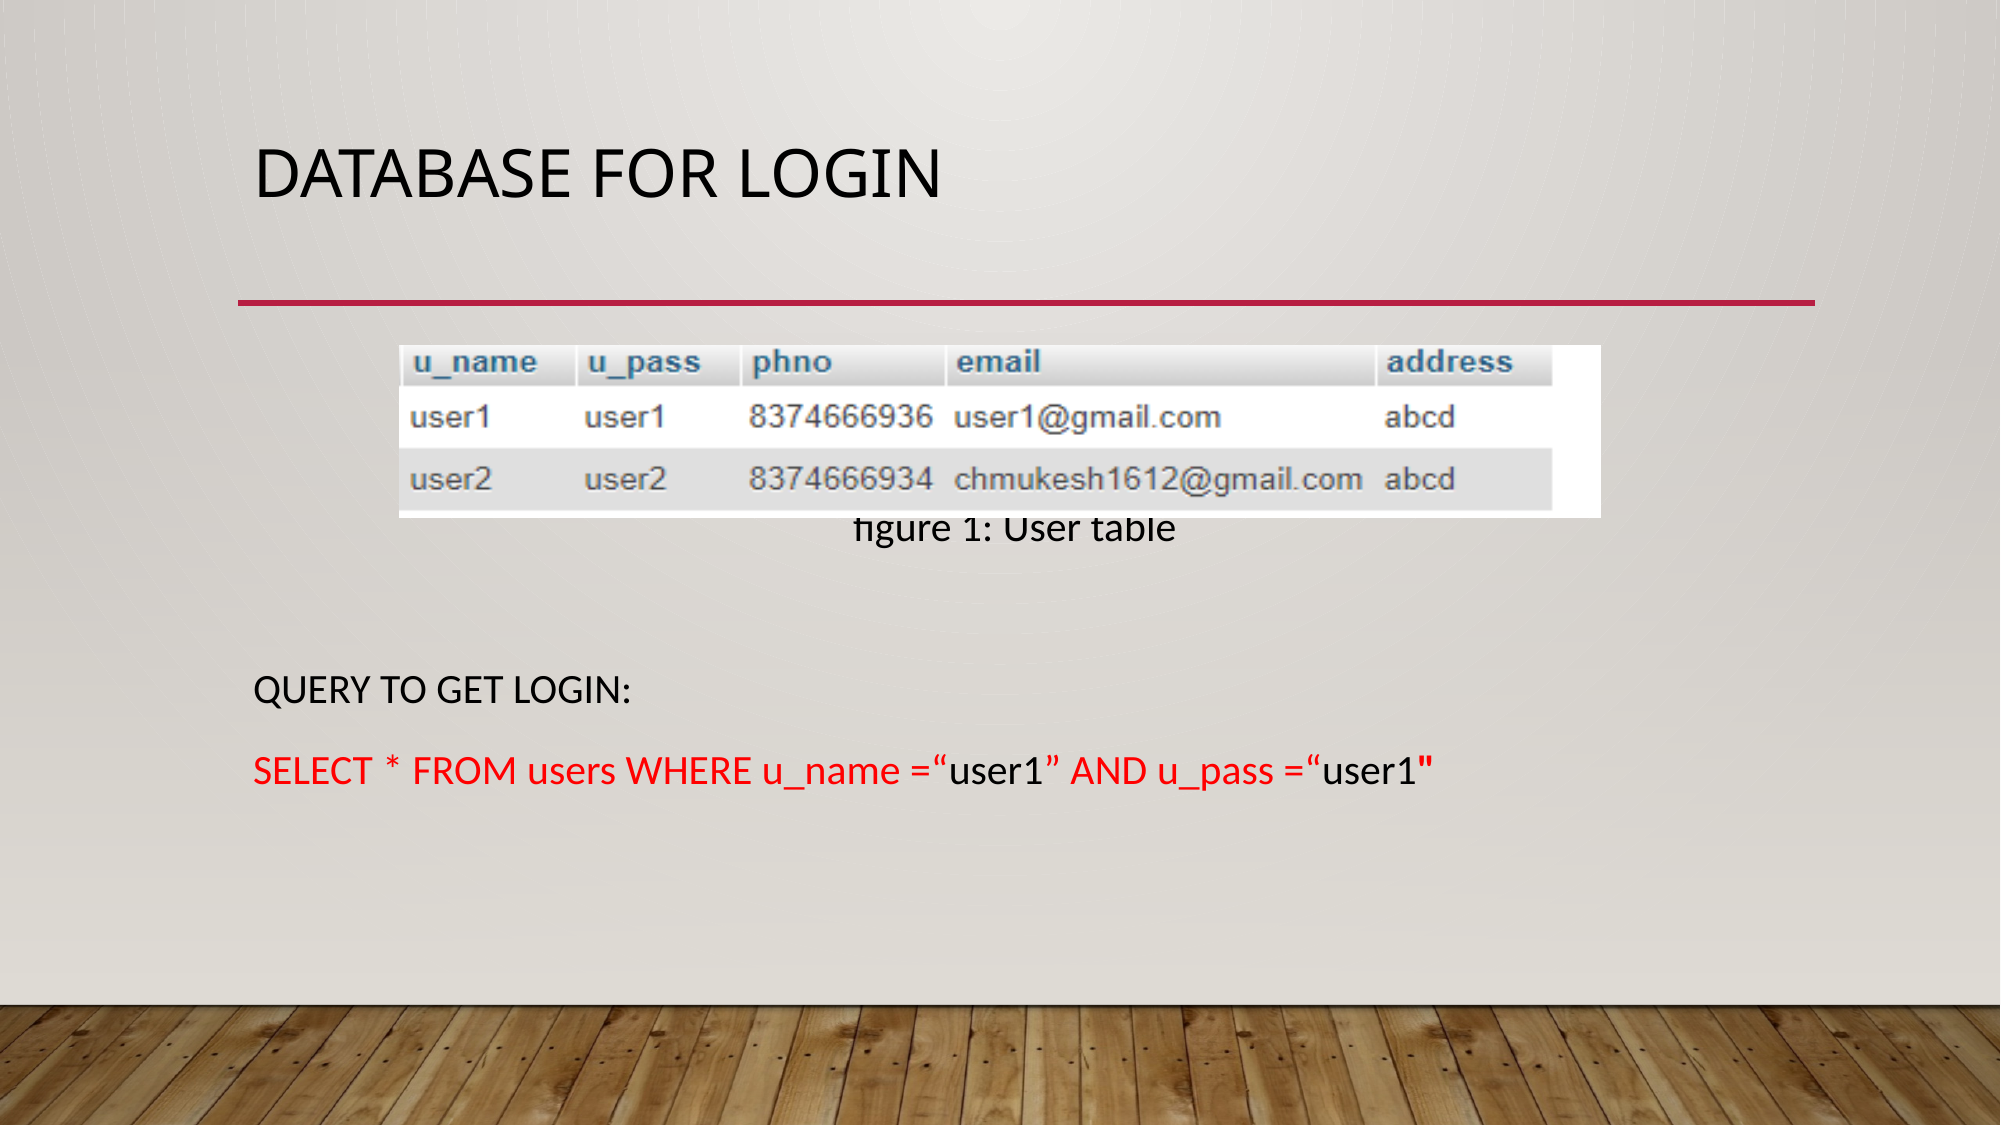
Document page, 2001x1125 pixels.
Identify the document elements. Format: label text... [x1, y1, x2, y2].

picture [0, 1005, 2000, 1125]
list figure 1: User table QUERY TO GET LOGIN: SELECT * FROM users WHERE u_name =“user1” AND u_pass =“user1" [238, 330, 1814, 897]
picture [398, 344, 1602, 518]
title DATABASE FOR LOGIN [238, 131, 1814, 305]
